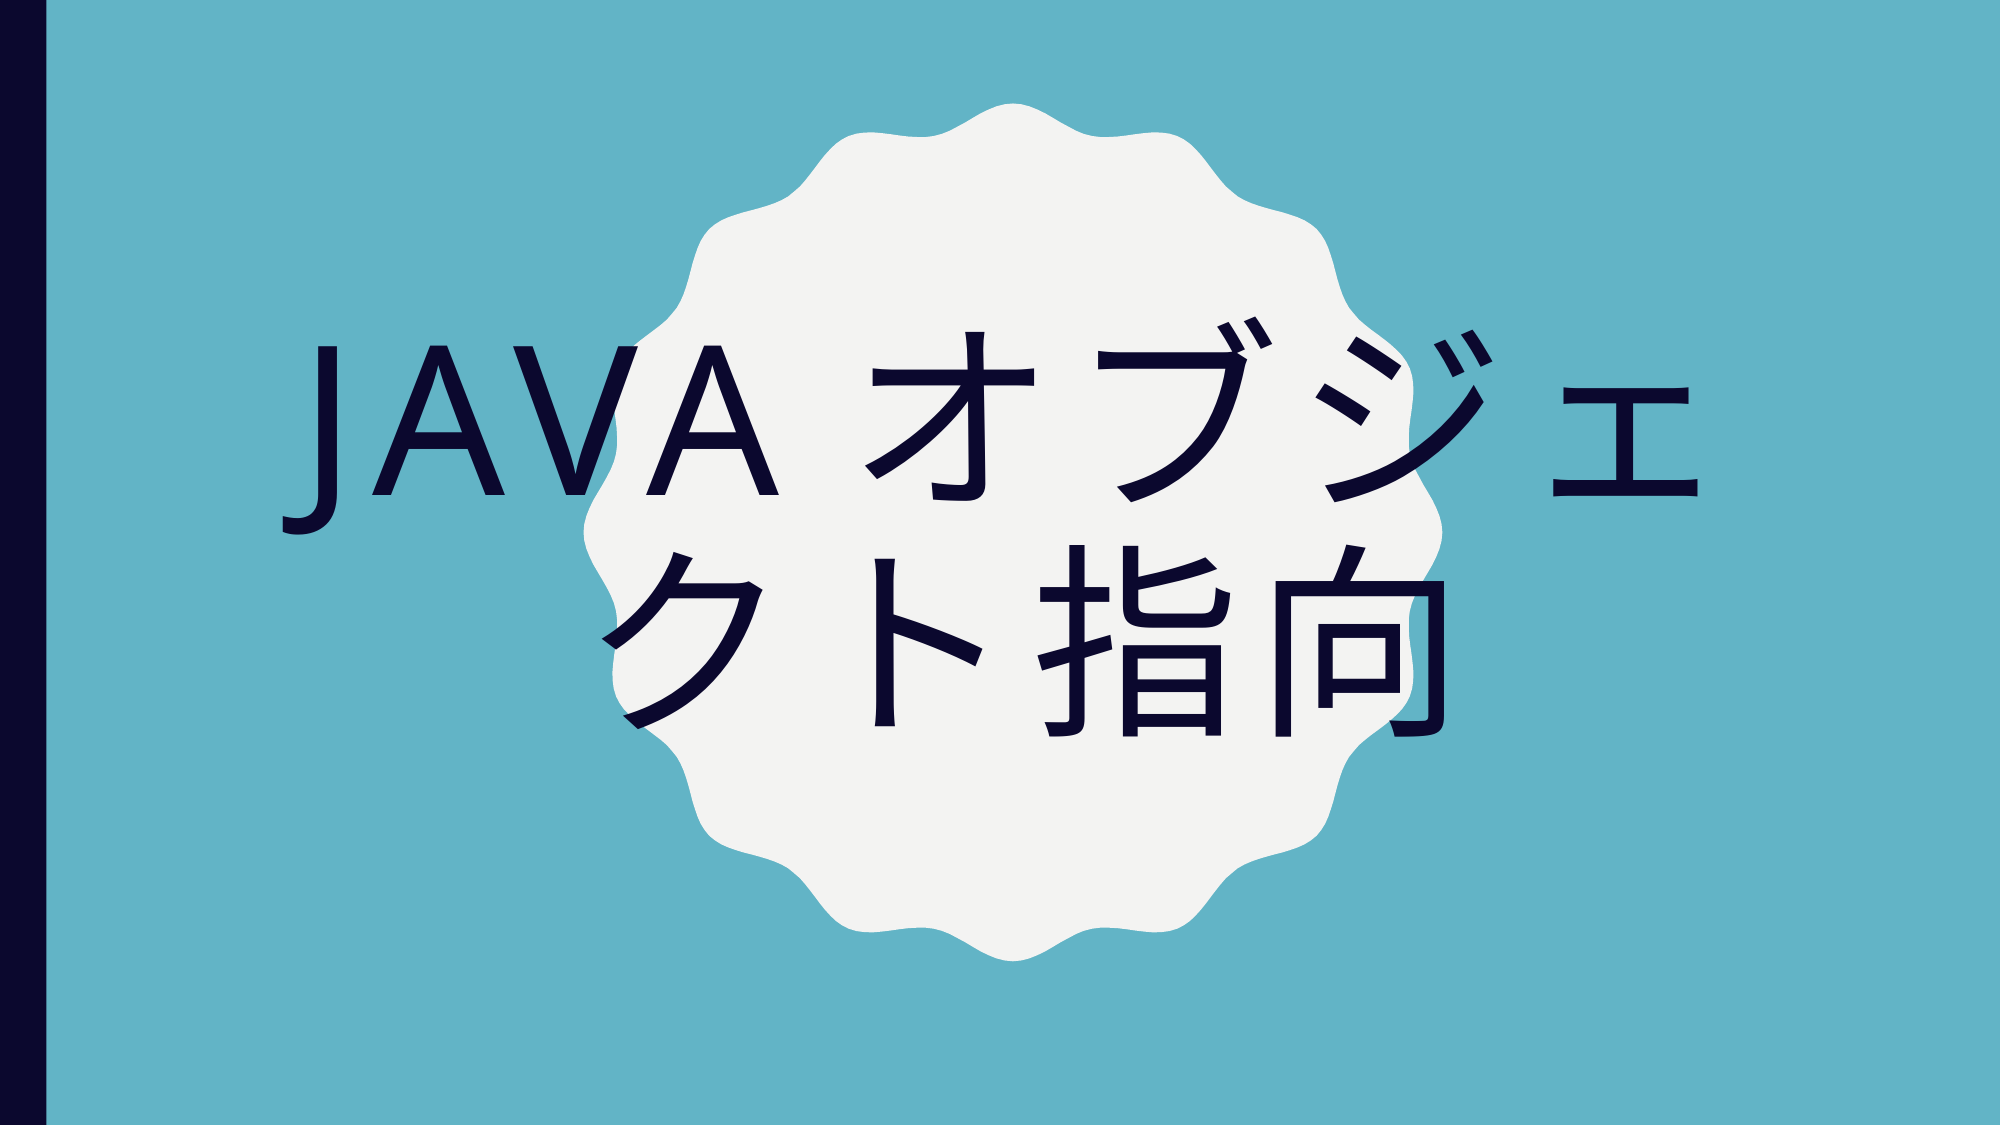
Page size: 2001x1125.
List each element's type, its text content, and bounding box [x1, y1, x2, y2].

title Javaオブジェクト指向 [176, 180, 1870, 902]
